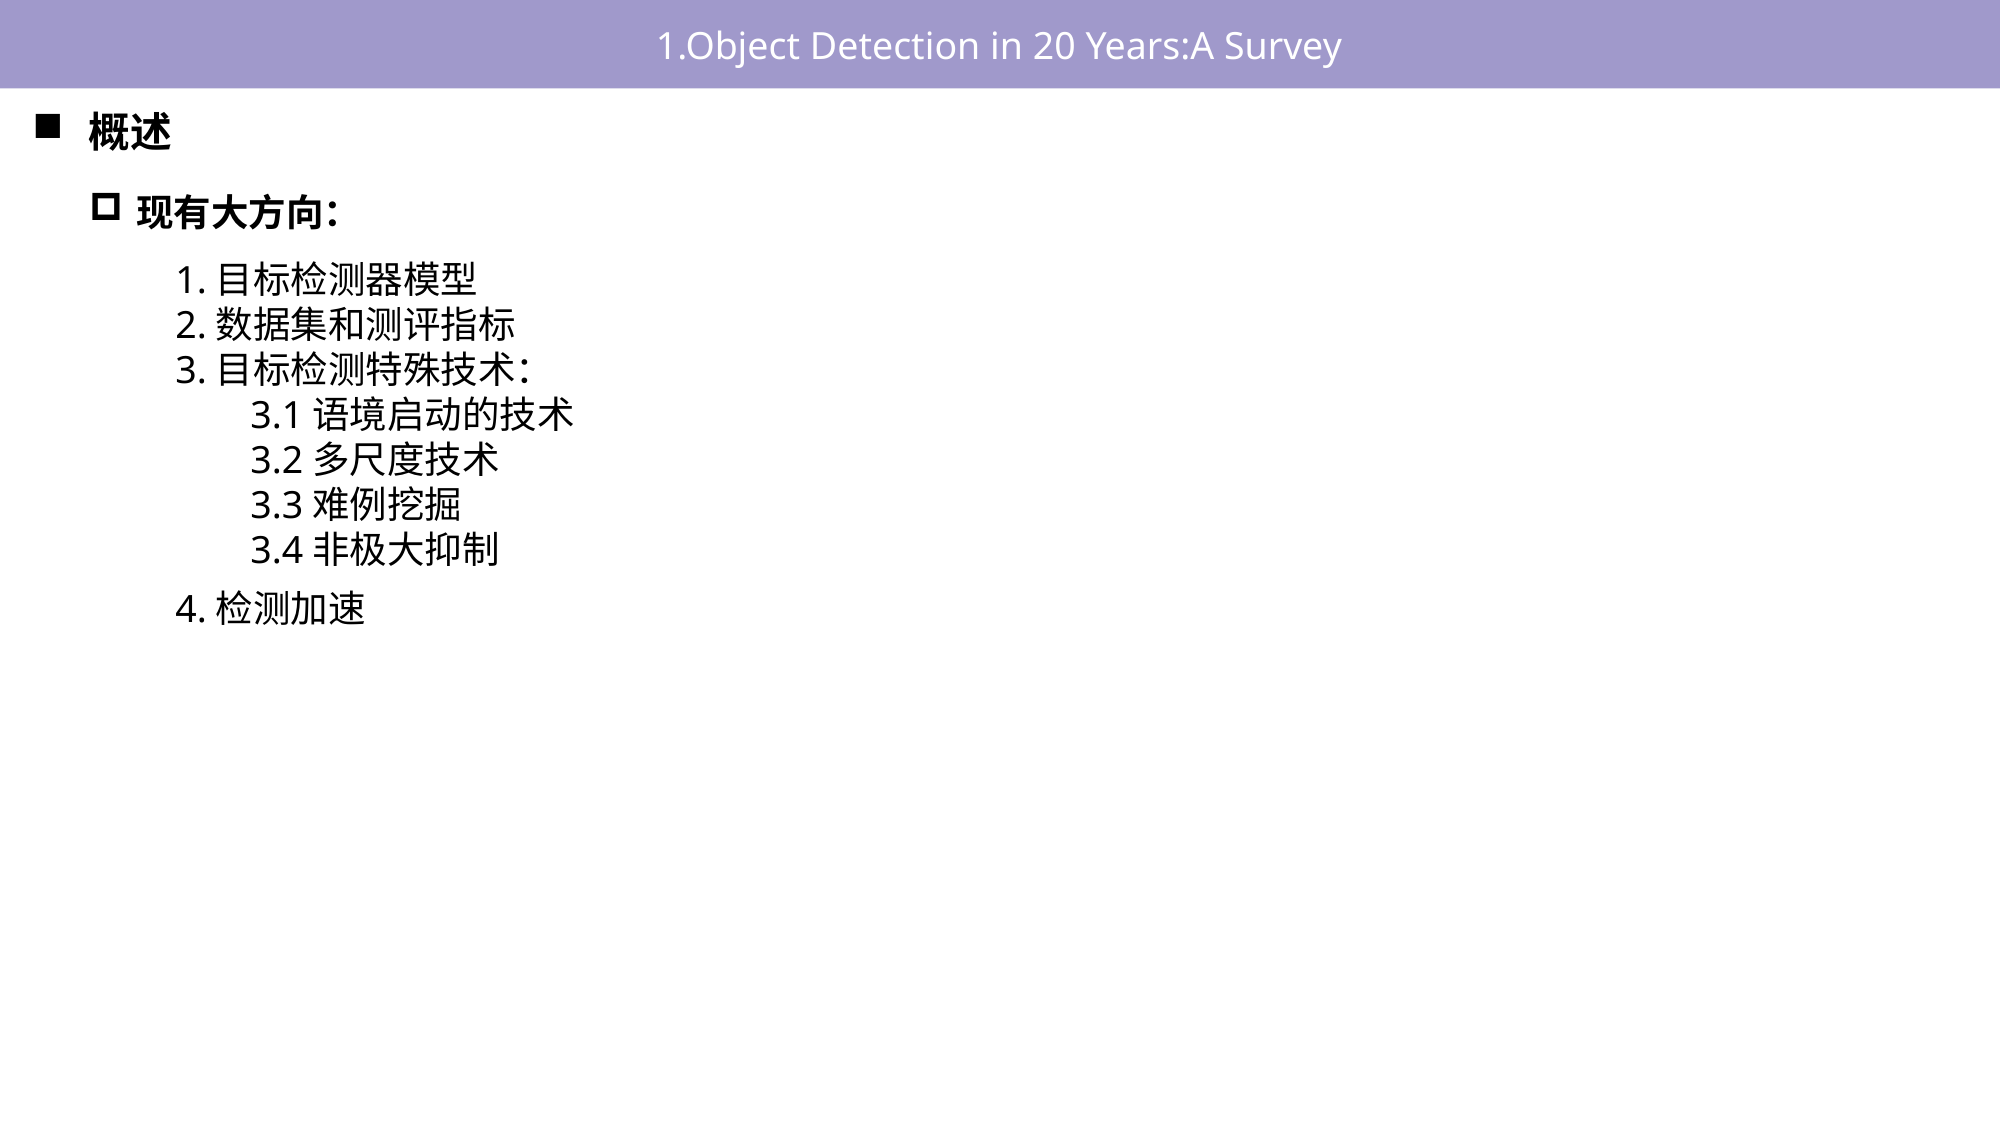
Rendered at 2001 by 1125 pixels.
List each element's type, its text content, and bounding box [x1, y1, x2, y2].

text_box 概述 [17, 98, 187, 164]
text_box 现有大方向： [74, 159, 358, 242]
text_box 4.检测加速 [160, 577, 821, 892]
text_box 1.Object Detection in 20 Years:A Survey [0, 0, 2000, 89]
text_box [118, 217, 488, 285]
text_box 1.目标检测器模型 2.数据集和测评指标 3.目标检测特殊技术： 3.1语境启动的技术 3.2多尺度技术 3.3难例挖掘 3.4非极大抑制 [160, 248, 821, 563]
